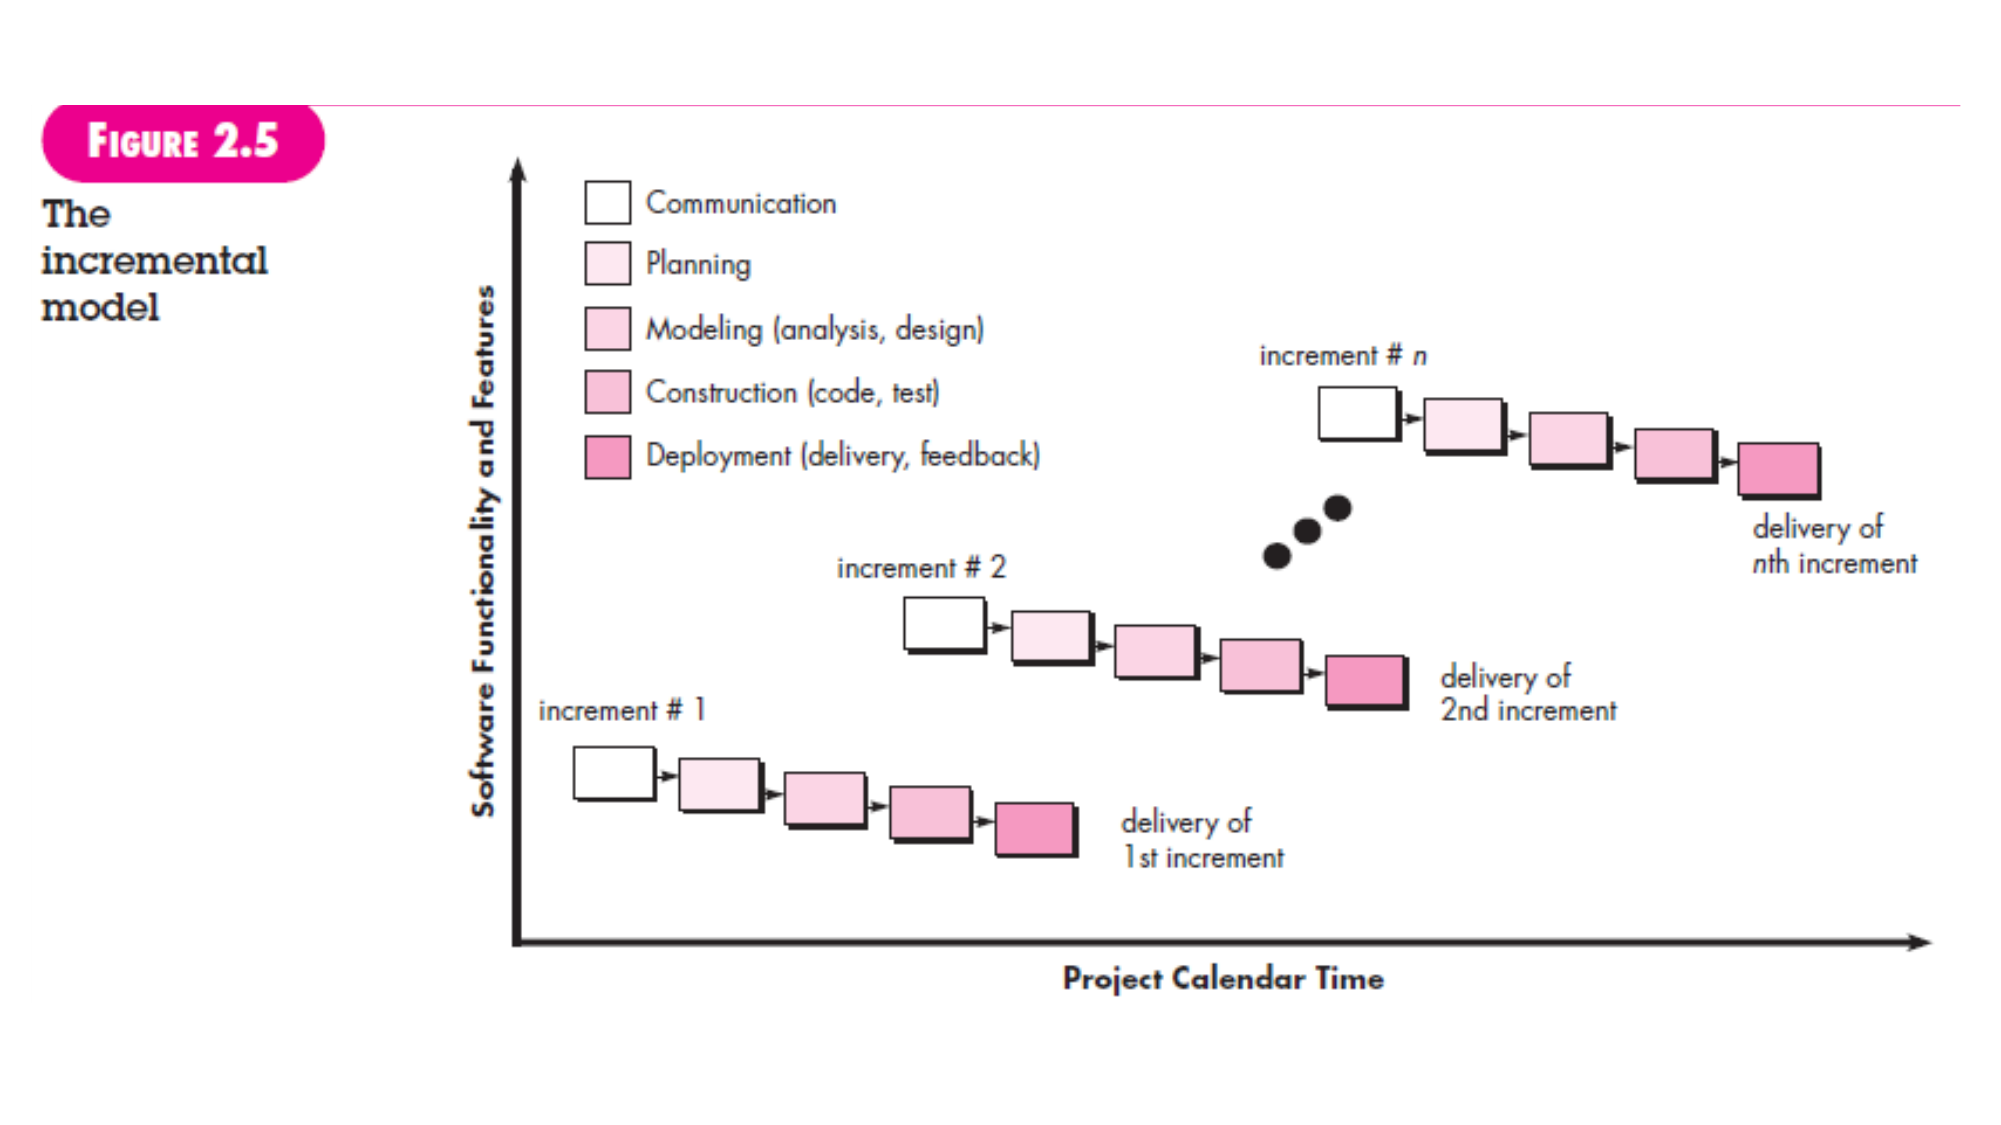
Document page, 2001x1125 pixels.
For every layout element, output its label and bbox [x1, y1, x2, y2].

picture [29, 104, 1961, 1003]
